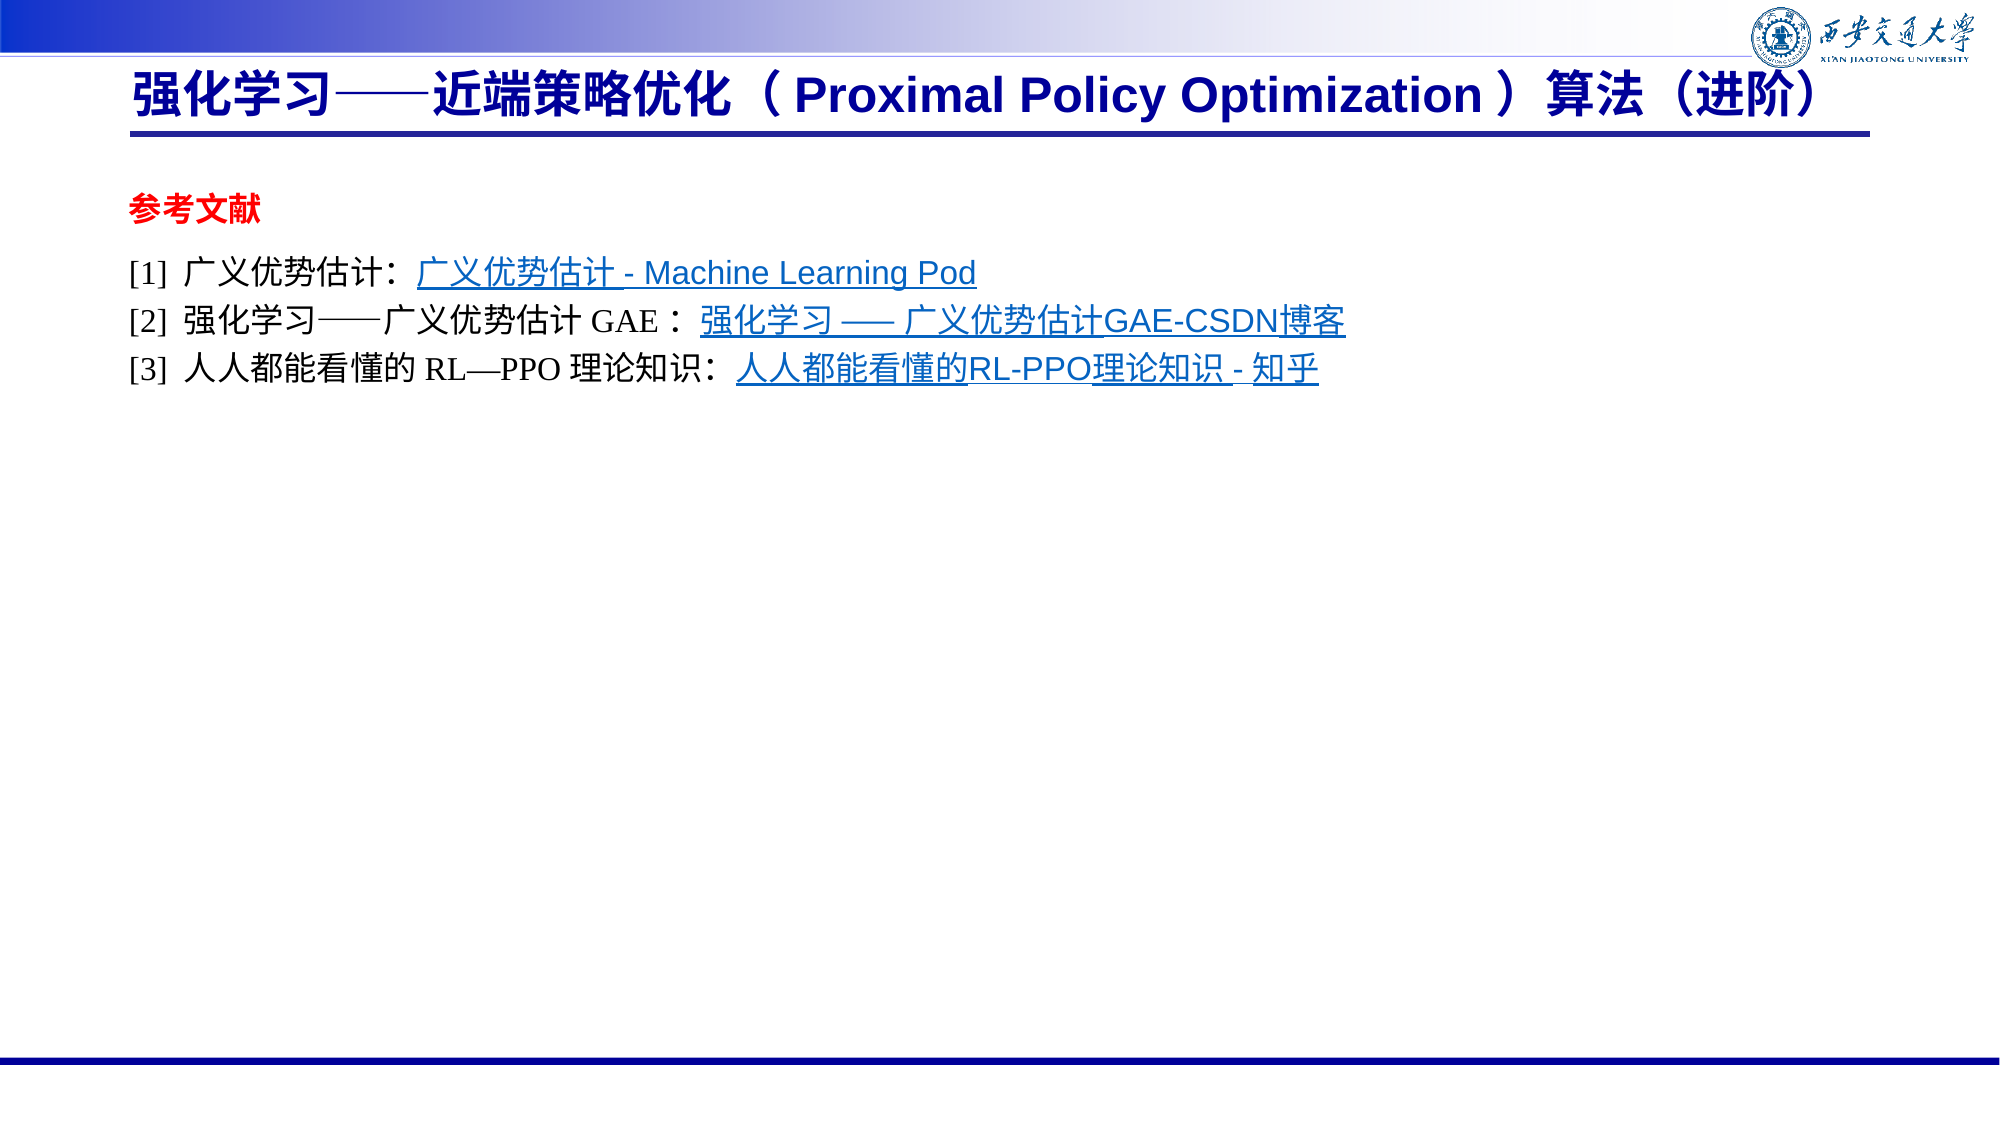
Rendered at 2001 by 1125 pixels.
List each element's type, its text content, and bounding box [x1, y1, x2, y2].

text_box 参考文献 [114, 180, 599, 236]
text_box 强化学习——近端策略优化（Proximal Policy Optimization）算法（进阶） [117, 54, 1861, 130]
text_box [1] 广义优势估计：广义优势估计 - Machine Learning Pod [2] 强化学习——广义优势估计GAE：强化学习 —— 广义优势估计GAE-CSDN博客 [3] 人人都能看懂的RL—PPO理论知识：人人都能看懂的RL-PPO理论知识 - 知乎 [114, 244, 1855, 403]
picture [0, 0, 1974, 68]
